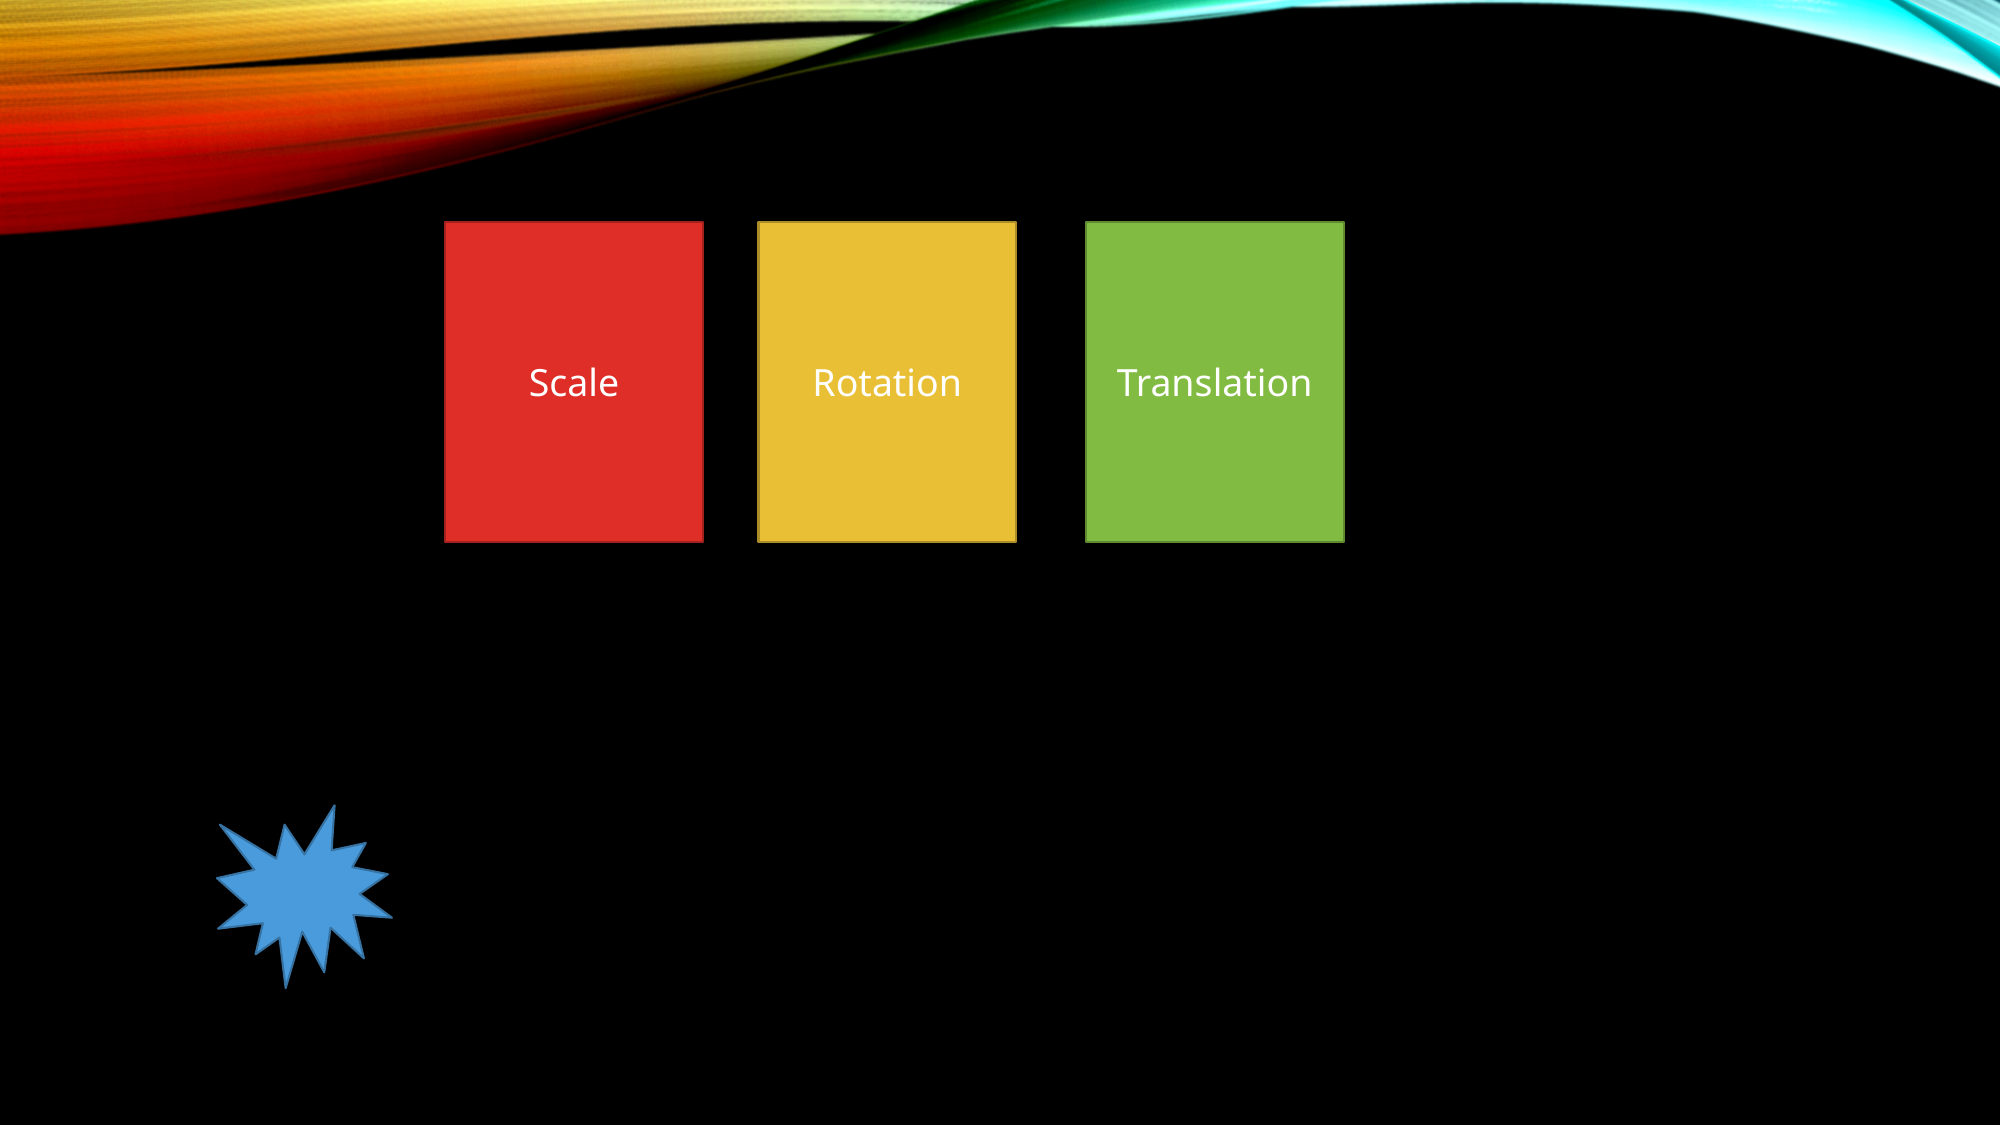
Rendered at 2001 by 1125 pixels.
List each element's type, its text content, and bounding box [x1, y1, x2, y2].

text_box Translation [1085, 221, 1345, 543]
text_box Rotation [757, 221, 1017, 543]
text_box Scale [444, 221, 704, 543]
text_box [215, 804, 393, 990]
picture [0, 0, 2000, 237]
